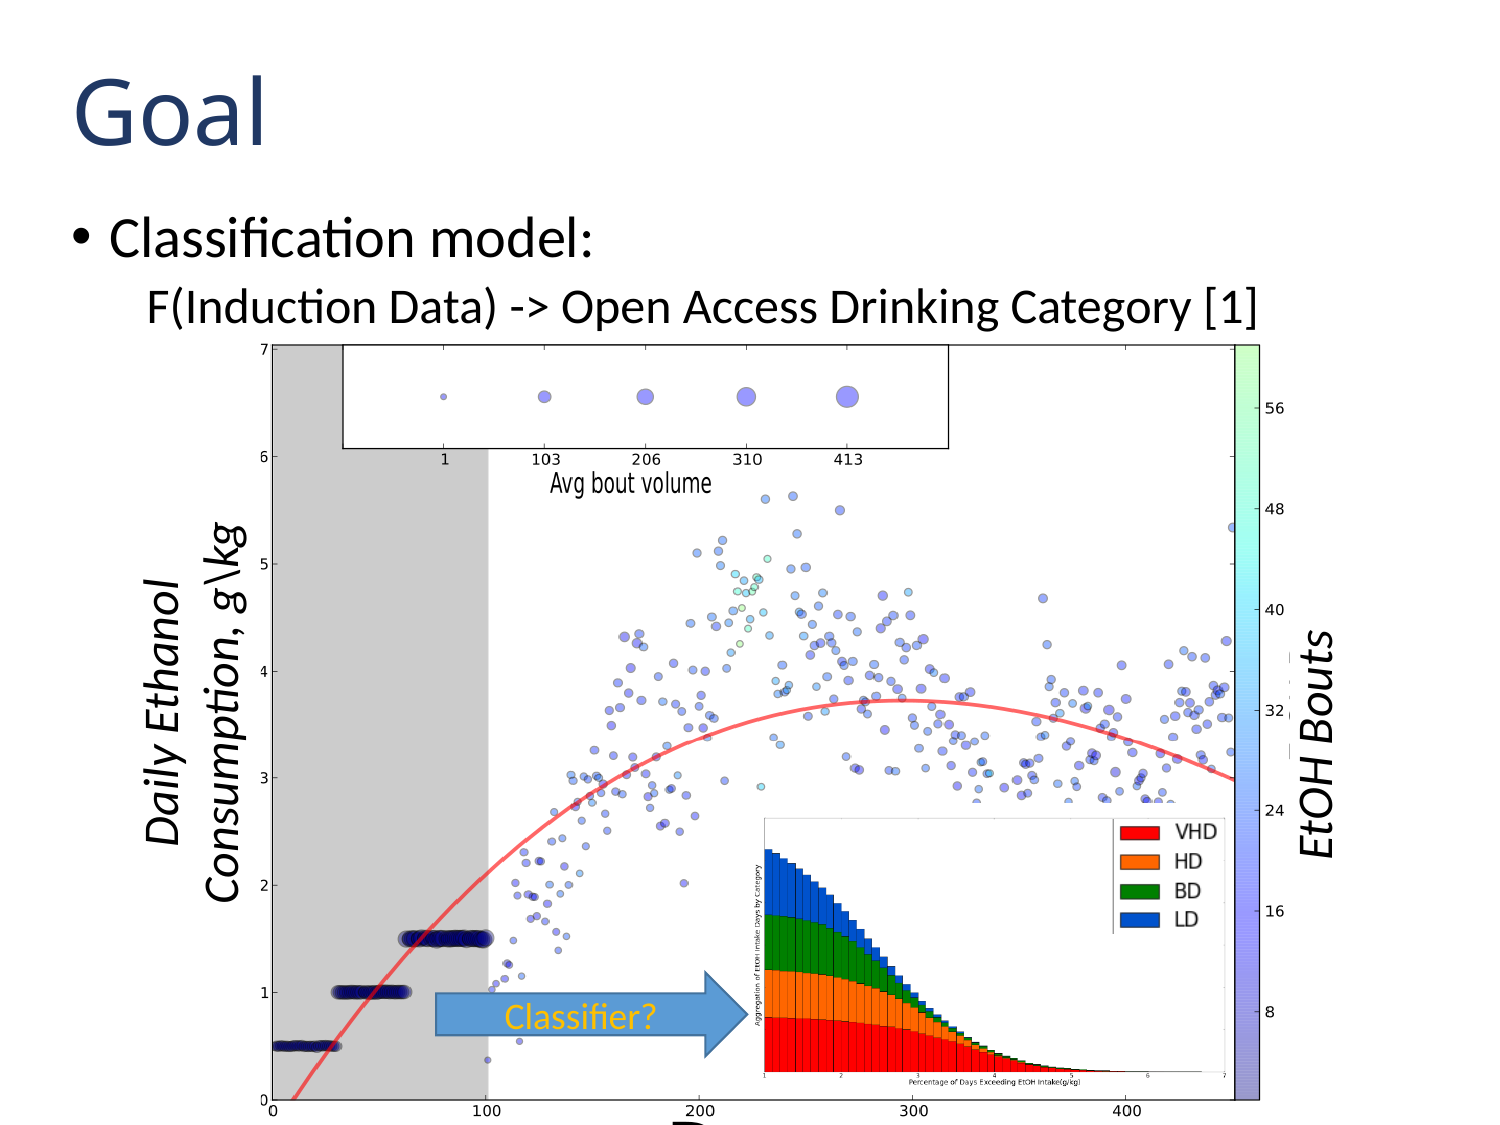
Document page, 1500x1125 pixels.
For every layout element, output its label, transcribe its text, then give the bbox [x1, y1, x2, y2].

list Classification model: F(Induction Data) -> Open Access Drinking Category [1] [56, 199, 1351, 914]
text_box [120, 339, 1351, 1125]
title Goal [56, 25, 1351, 199]
